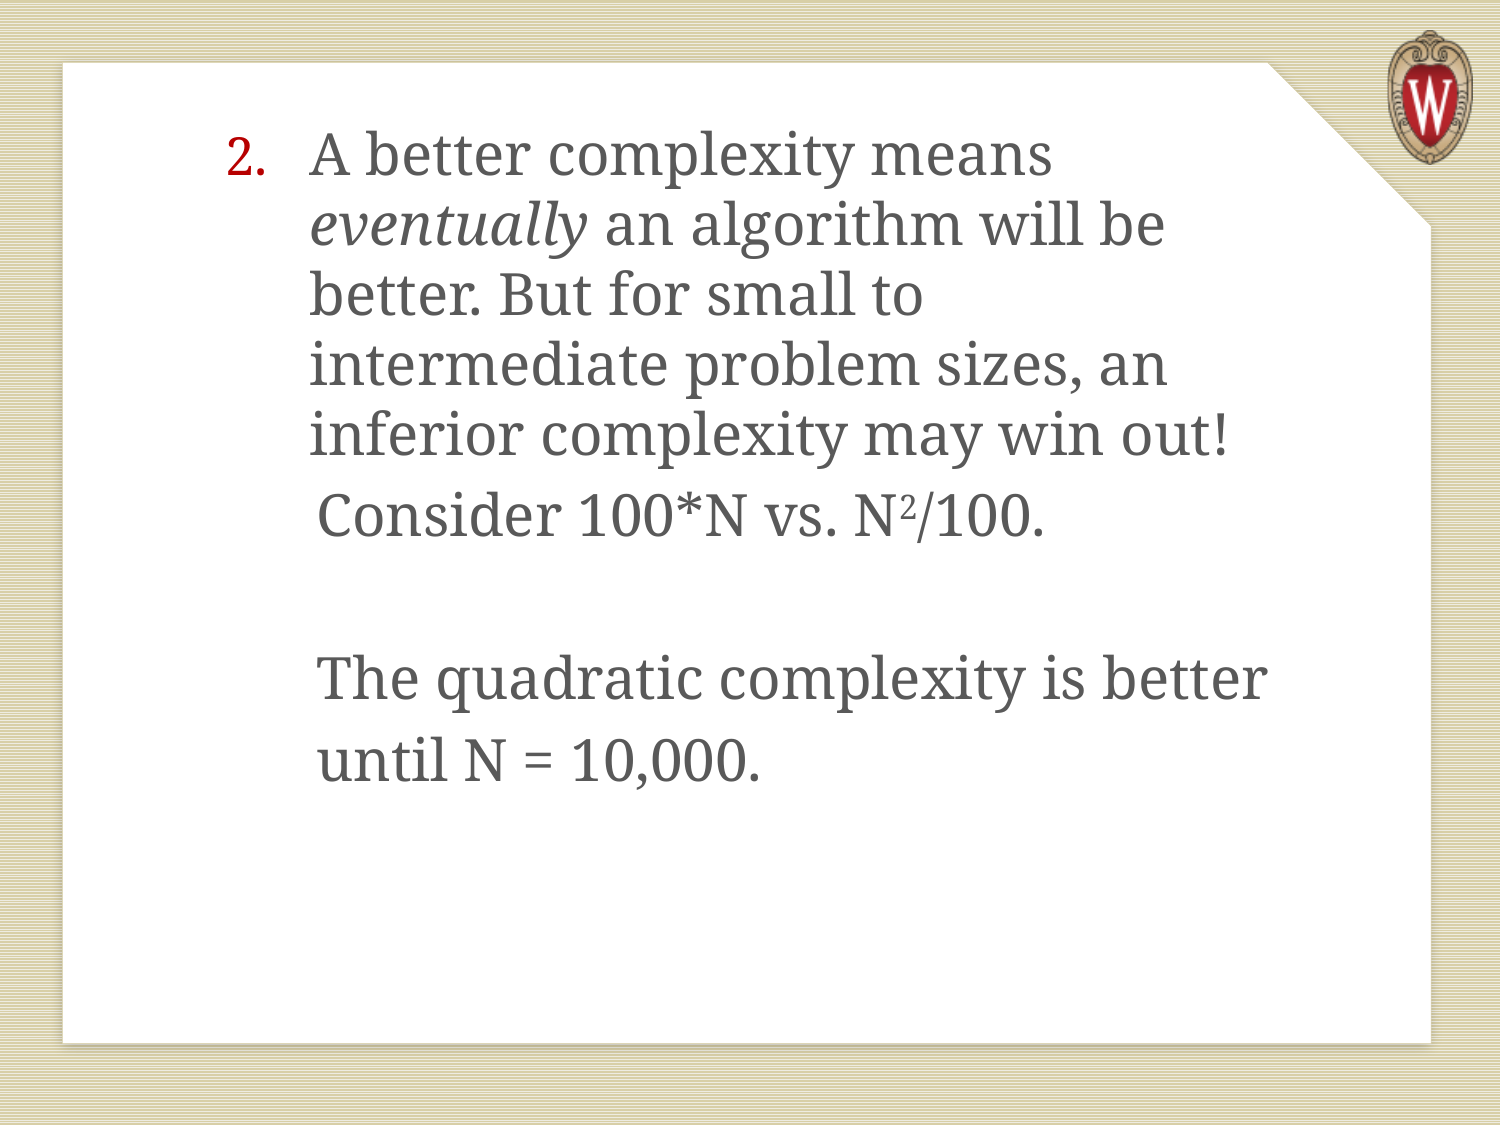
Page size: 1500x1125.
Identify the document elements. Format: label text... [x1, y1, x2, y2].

subtitle A better complexity means eventually an algorithm will be better. But for small to intermediate problem sizes, an inferior complexity may win out! Consider 100*N vs. N2/100. The quadratic complexity is better until N = 10,000. [225, 117, 1297, 984]
